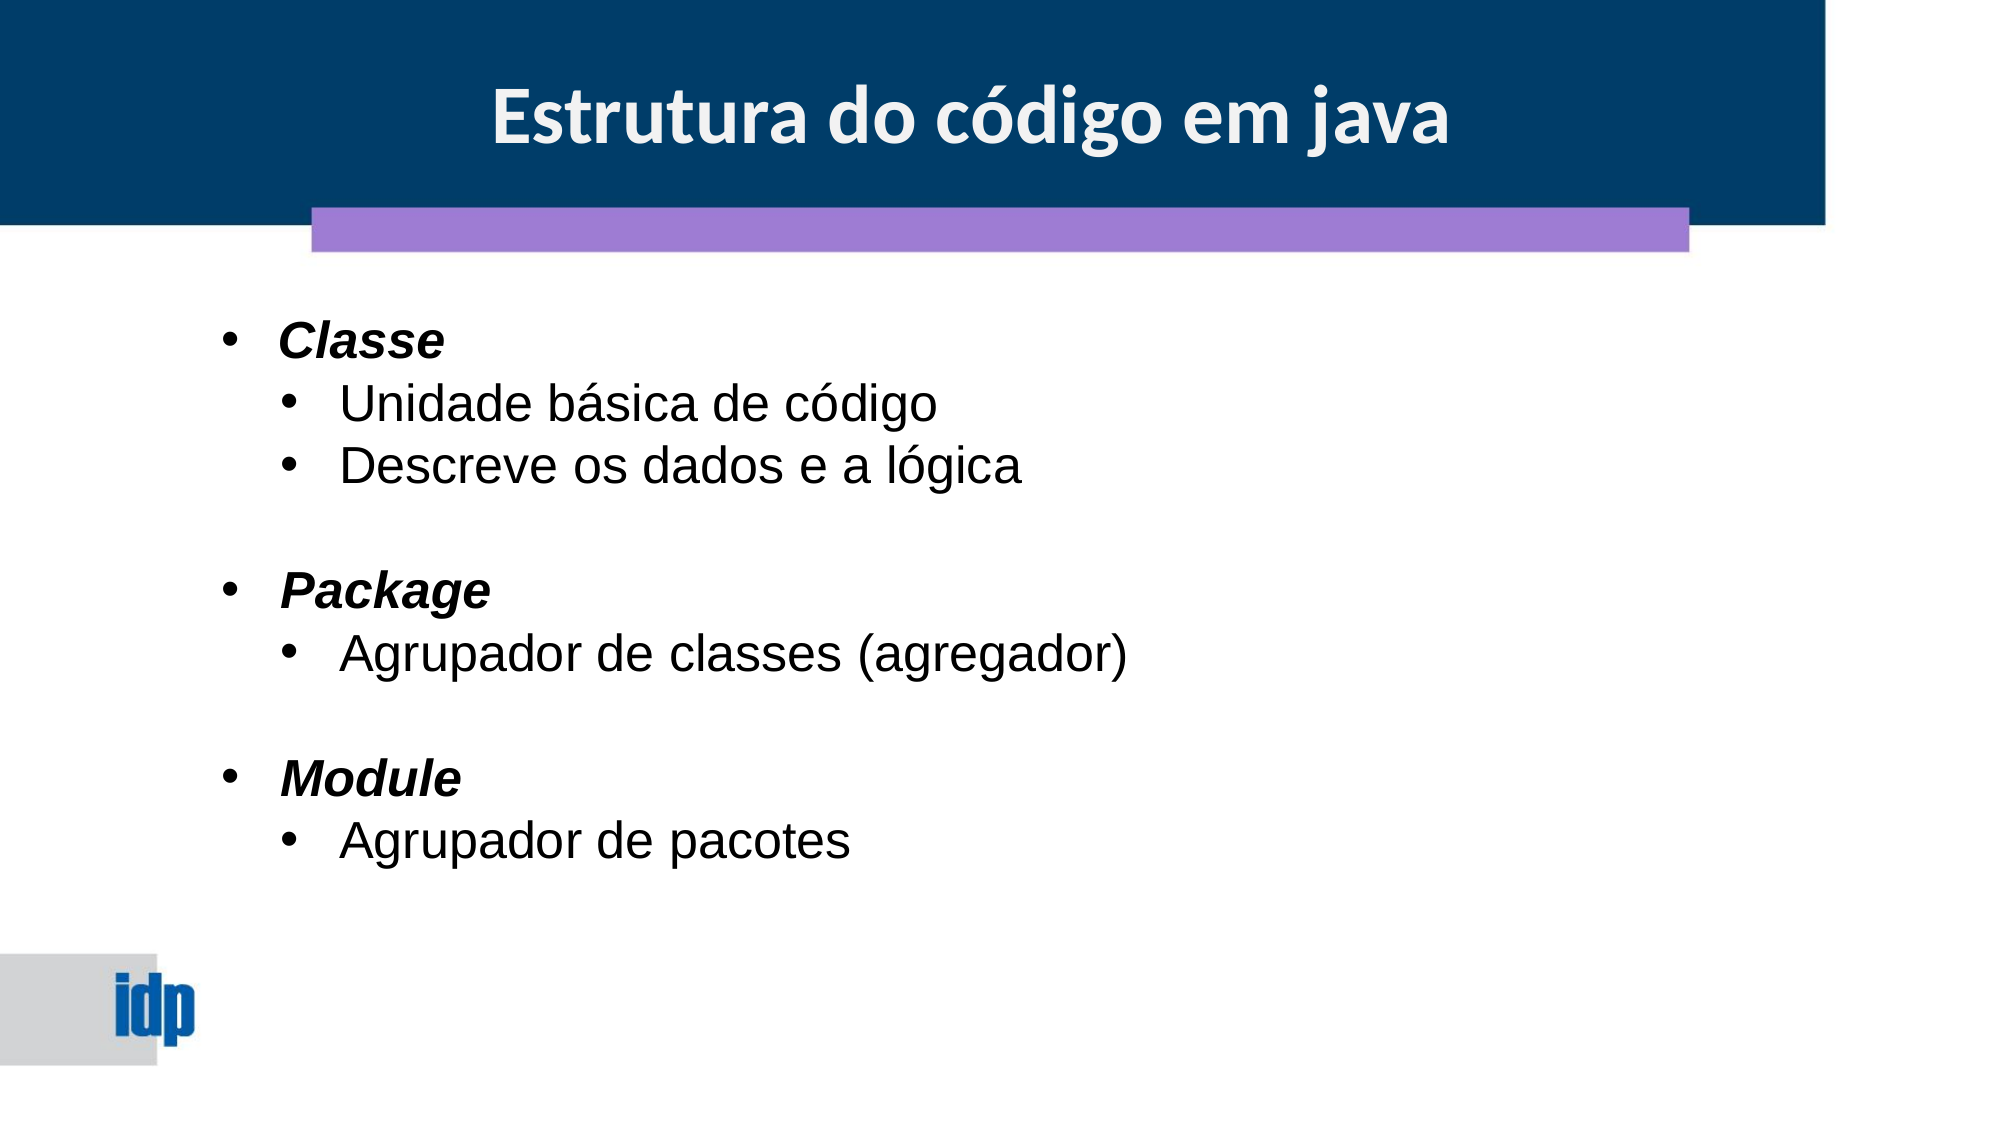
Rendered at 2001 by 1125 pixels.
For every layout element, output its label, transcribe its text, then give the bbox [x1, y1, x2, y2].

text_box Classe Unidade básica de código Descreve os dados e a lógica Package Agrupador de classes (agregador) Module Agrupador de pacotes [206, 299, 1910, 1014]
picture [0, 0, 2001, 1125]
text_box Estrutura do código em java [320, 53, 1624, 169]
